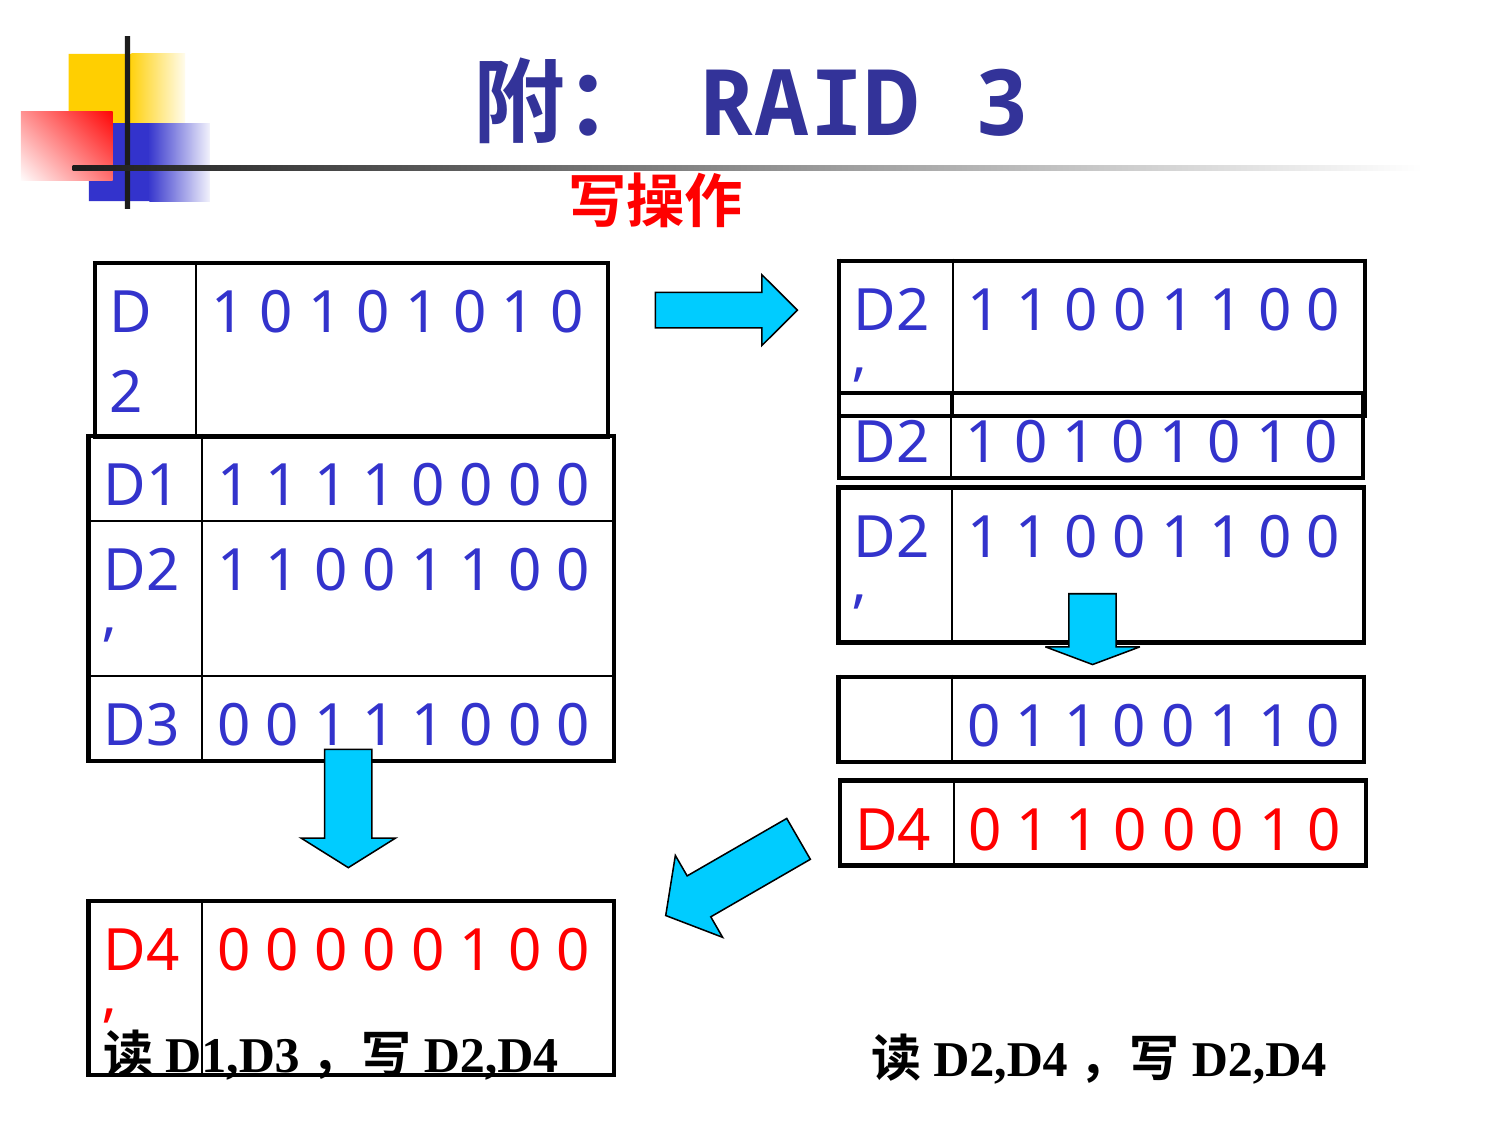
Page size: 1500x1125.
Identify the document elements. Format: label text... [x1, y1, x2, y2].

title 附： RAID 3 [112, 12, 1392, 162]
table_header D2 [841, 395, 950, 476]
text_box [655, 274, 798, 346]
table_header D2’ [841, 263, 952, 391]
text_box [665, 818, 811, 938]
table_header 0 1 1 0 0 1 1 0 [953, 679, 1362, 760]
table_cell D3 [91, 677, 201, 759]
table_header 1 1 0 0 1 1 0 0 [953, 490, 1362, 640]
text_box 读D1,D3，写D2,D4 [88, 1014, 597, 1090]
table_cell D2’ [91, 522, 201, 675]
table_header D2’ [841, 490, 951, 640]
text_box 读D2,D4，写D2,D4 [856, 1018, 1365, 1094]
text_box 写操作 [478, 156, 833, 242]
table_header 0 0 0 0 0 1 0 0 [203, 903, 612, 1073]
text_box [1045, 593, 1140, 665]
table_header 1 1 0 0 1 1 0 0 [954, 263, 1363, 391]
table_header D4’ [91, 903, 201, 1014]
table_header D1 [91, 438, 201, 520]
table_cell 1 1 0 0 1 1 0 0 [203, 522, 612, 675]
table_cell 0 0 1 1 1 0 0 0 [203, 677, 612, 759]
table_header 1 1 1 1 0 0 0 0 [203, 438, 612, 520]
table_header [841, 679, 951, 760]
table_header 1 0 1 0 1 0 1 0 [197, 265, 606, 434]
table_header D2 [97, 265, 195, 434]
table_header 1 0 1 0 1 0 1 0 [952, 395, 1361, 476]
text_box [301, 749, 396, 868]
table_header D4 [842, 783, 953, 863]
table_header 0 1 1 0 0 0 1 0 [955, 783, 1364, 863]
